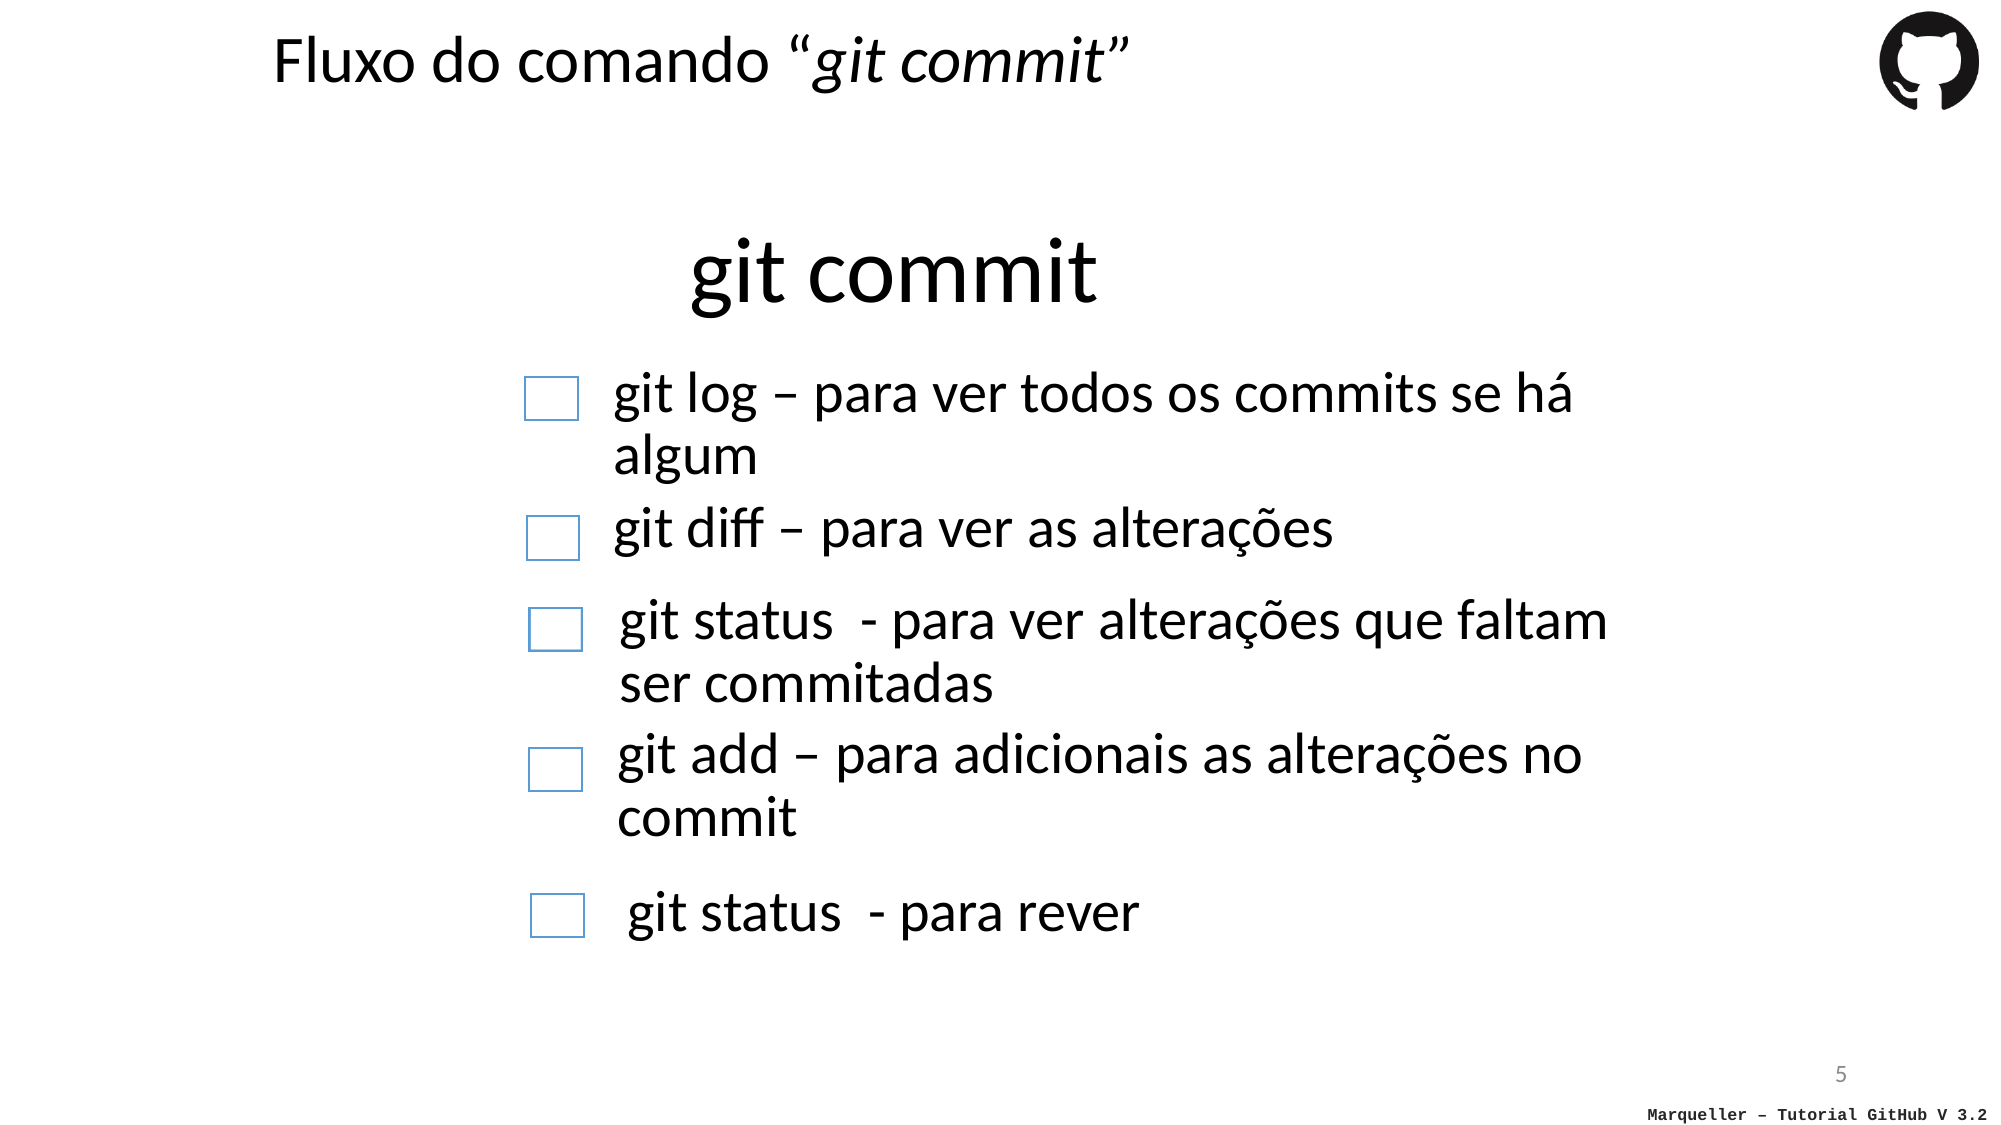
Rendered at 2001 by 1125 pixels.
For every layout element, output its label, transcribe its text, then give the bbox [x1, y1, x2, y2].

slide_number 5 [1412, 1042, 1863, 1103]
picture [1854, 0, 2000, 123]
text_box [282, 167, 1824, 1050]
text_box Fluxo do comando “git commit” [259, 8, 1458, 104]
